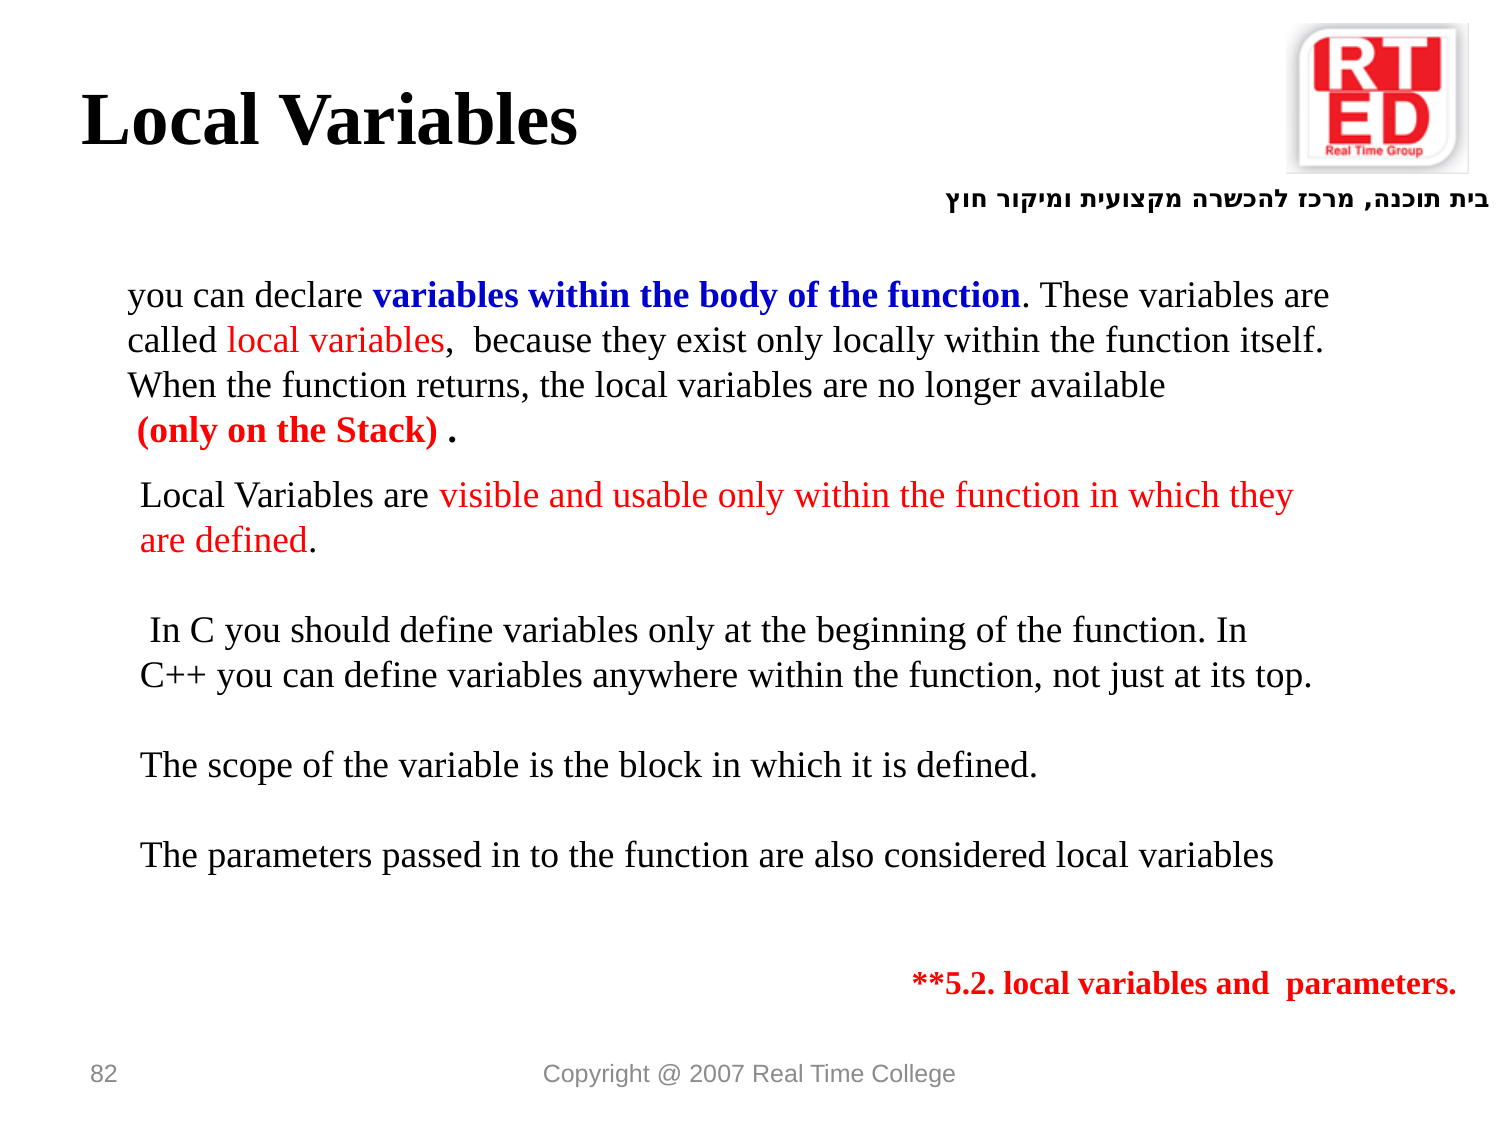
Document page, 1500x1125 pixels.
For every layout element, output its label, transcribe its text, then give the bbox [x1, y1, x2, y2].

text_box **5.2. local variables and parameters. [887, 949, 1475, 1010]
text_box you can declare variables within the body of the function. These variables are called local variables, because they exist only locally within the function itself. When the function returns, the local variables are no longer available (only on the Stack) . [112, 262, 1425, 503]
picture [1286, 23, 1470, 175]
text_box Local Variables [66, 62, 595, 168]
footer Copyright @ 2007 Real Time College [512, 1042, 988, 1103]
slide_number 82 [75, 1042, 425, 1103]
text_box Local Variables are visible and usable only within the function in which they are defined. In C you should define variables only at the beginning of the function. In C++ you can define variables anywhere within the function, not just at its top. The scope of the variable is the block in which it is defined. The parameters passed in to the function are also considered local variables [125, 462, 1350, 883]
